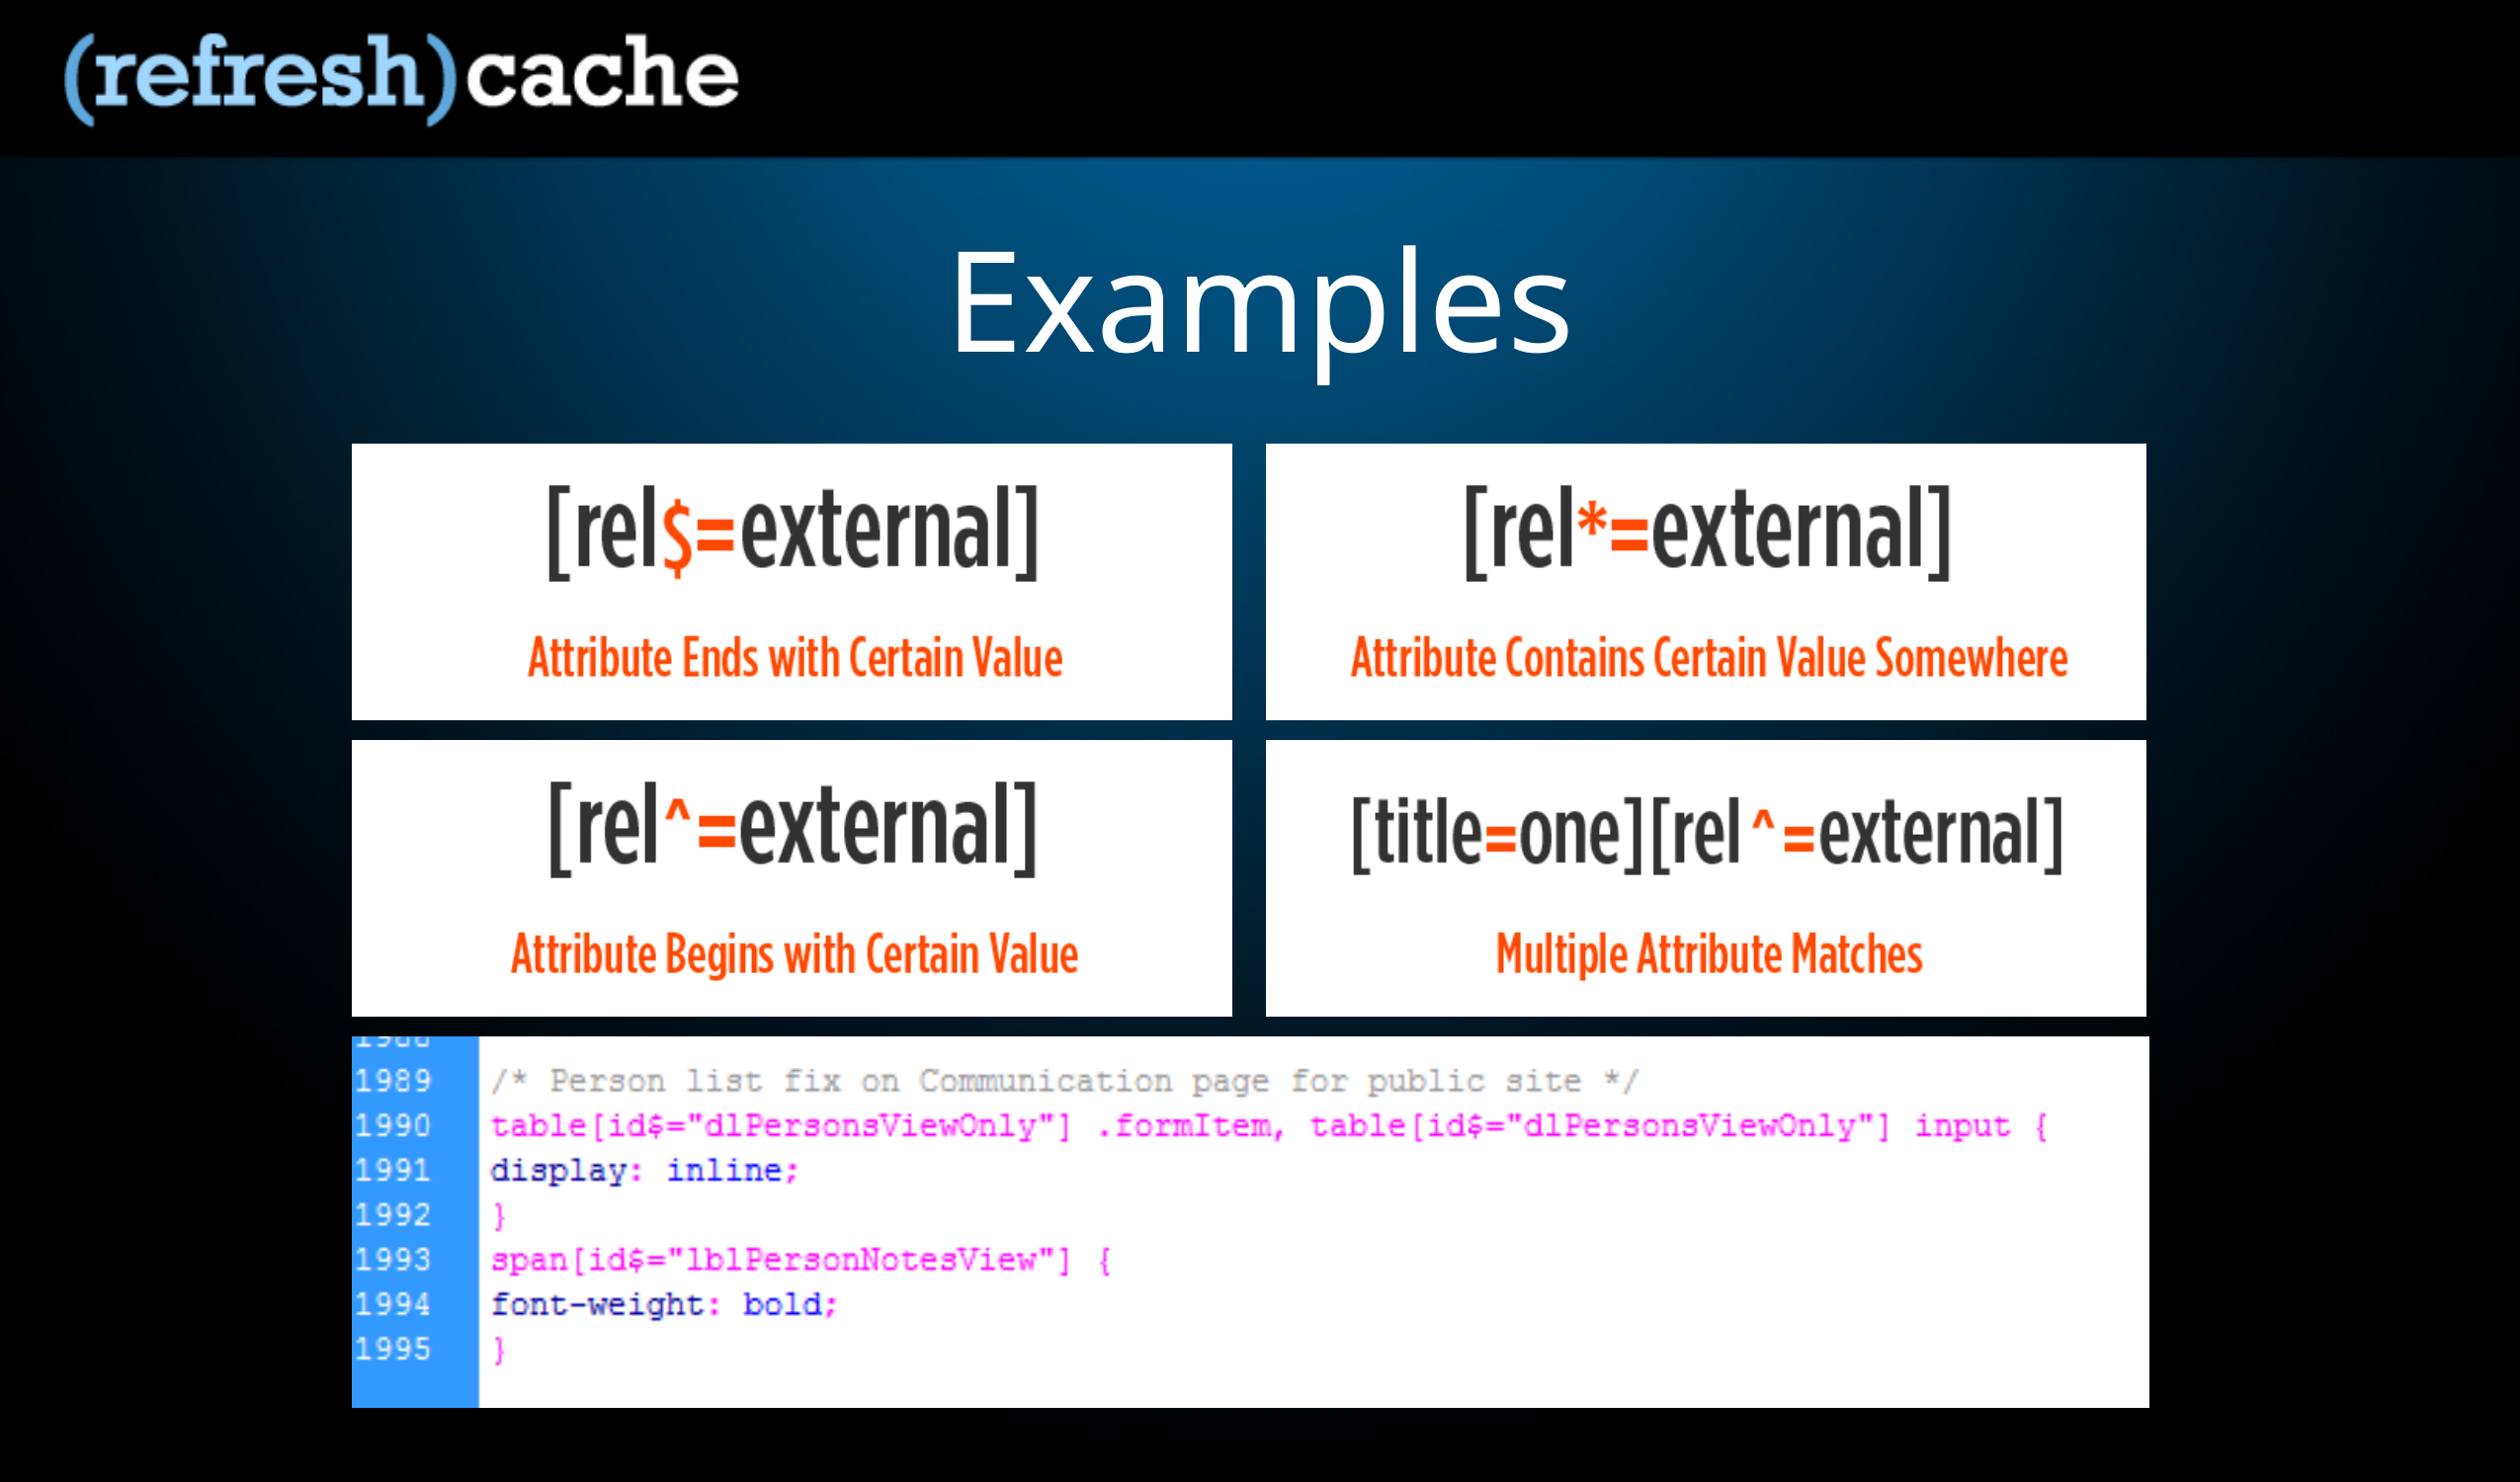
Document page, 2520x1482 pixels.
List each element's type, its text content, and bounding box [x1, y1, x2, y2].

picture [0, 0, 2520, 1482]
title Examples [126, 172, 2394, 420]
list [352, 444, 1233, 720]
